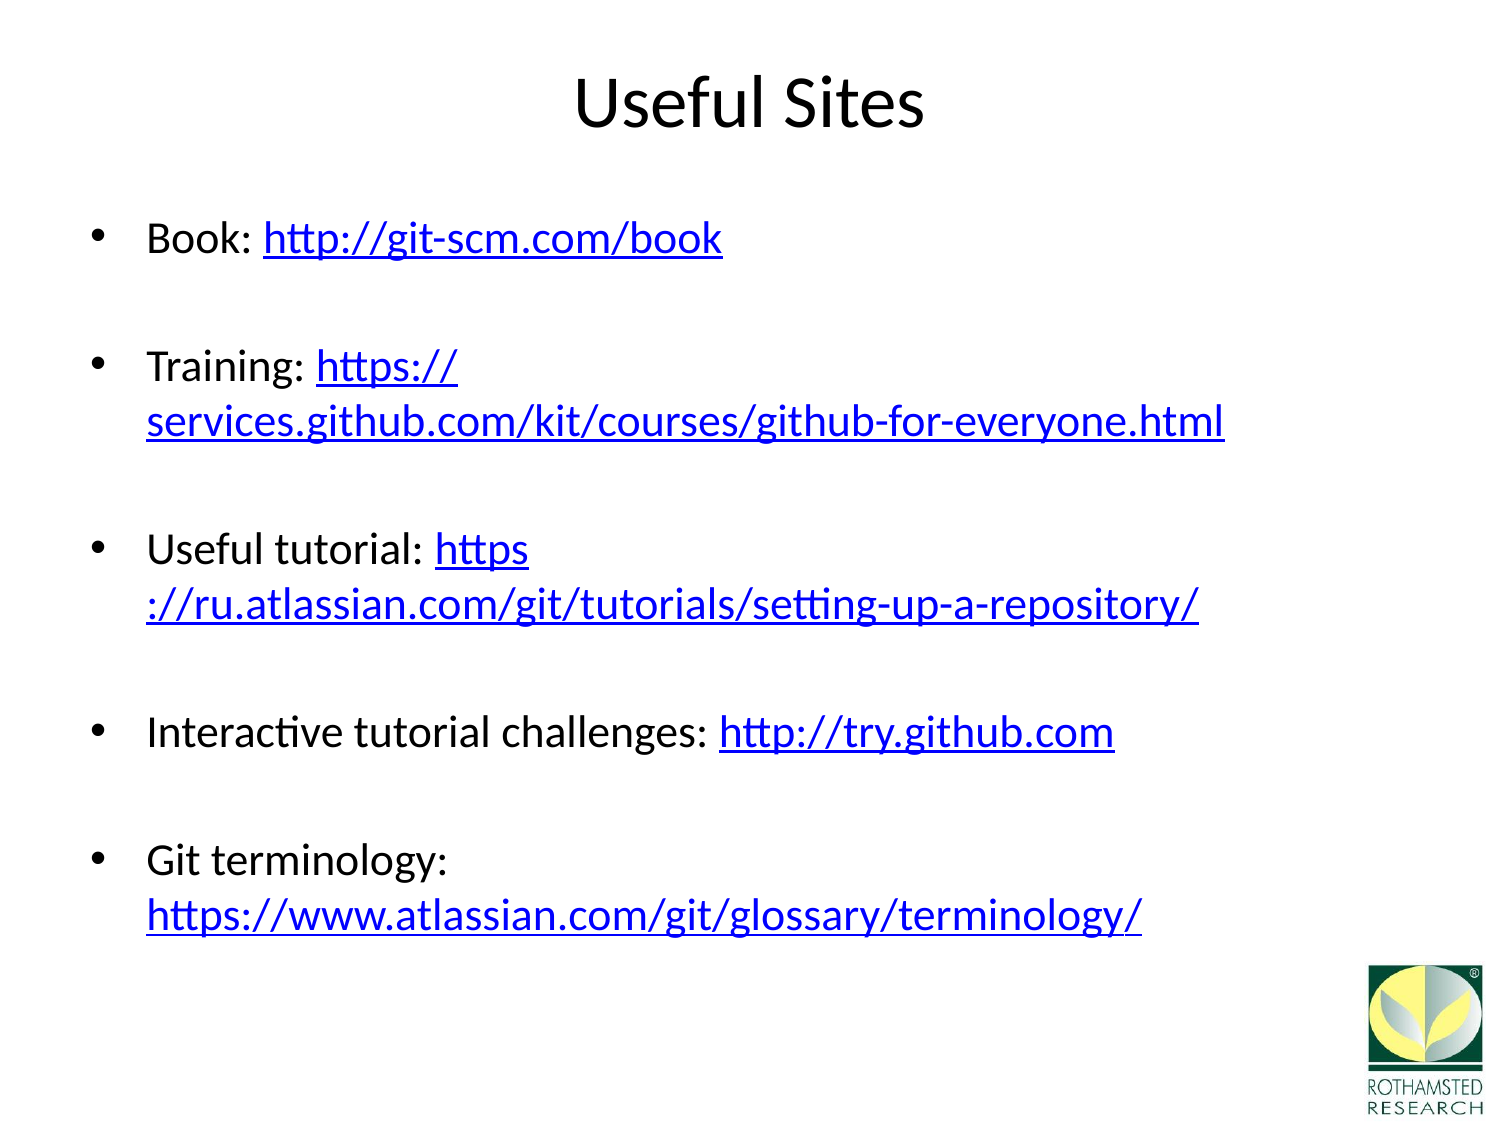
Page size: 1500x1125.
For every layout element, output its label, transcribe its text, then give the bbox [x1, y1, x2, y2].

picture [1364, 961, 1486, 1124]
list Book: http://git-scm.com/book Training: https://services.github.com/kit/courses/github-for-everyone.html Useful tutorial: https://ru.atlassian.com/git/tutorials/setting-up-a-repository/ Interactive tutorial challenges: http://try.github.com Git terminology: https://www.atlassian.com/git/glossary/terminology/ [75, 200, 1425, 1063]
title Useful Sites [75, 45, 1425, 150]
